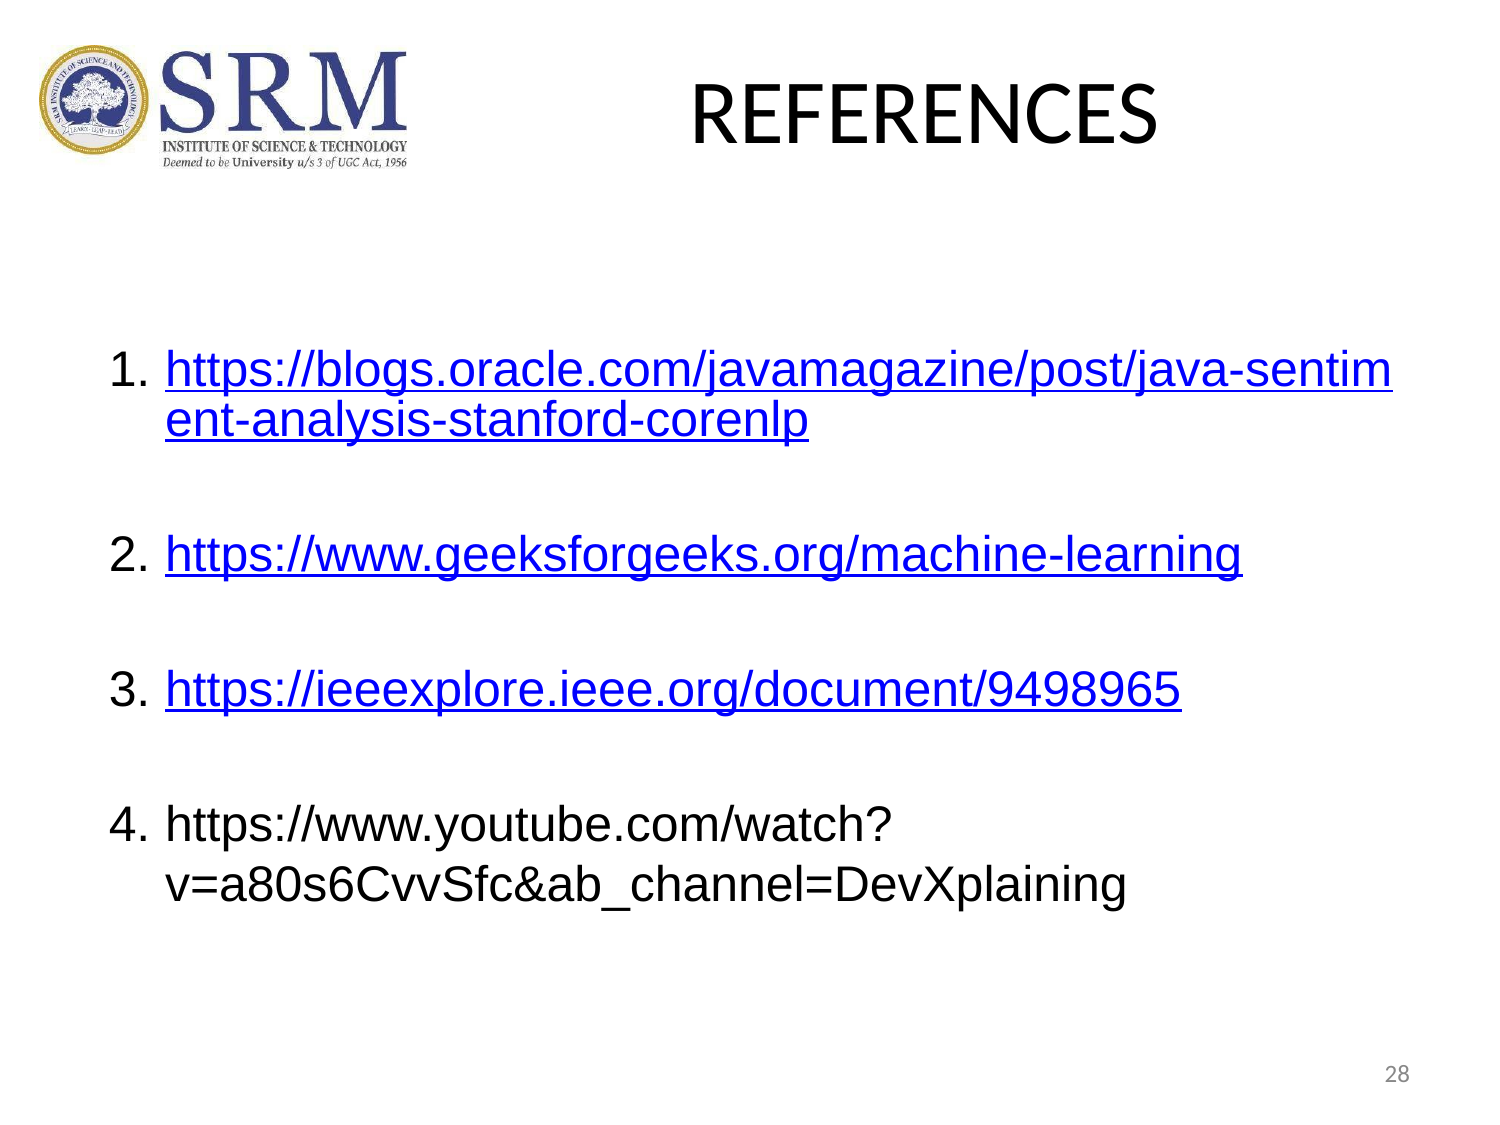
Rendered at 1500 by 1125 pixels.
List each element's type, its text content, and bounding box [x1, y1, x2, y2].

title REFERENCES [424, 13, 1425, 201]
picture [39, 44, 407, 170]
slide_number 28 [1074, 1042, 1425, 1103]
list https://blogs.oracle.com/javamagazine/post/java-sentiment-analysis-stanford-corenlp https://www.geeksforgeeks.org/machine-learning https://ieeexplore.ieee.org/document/9498965 https://www.youtube.com/watch?v=a80s6CvvSfc&ab_channel=DevXplaining [75, 329, 1425, 982]
